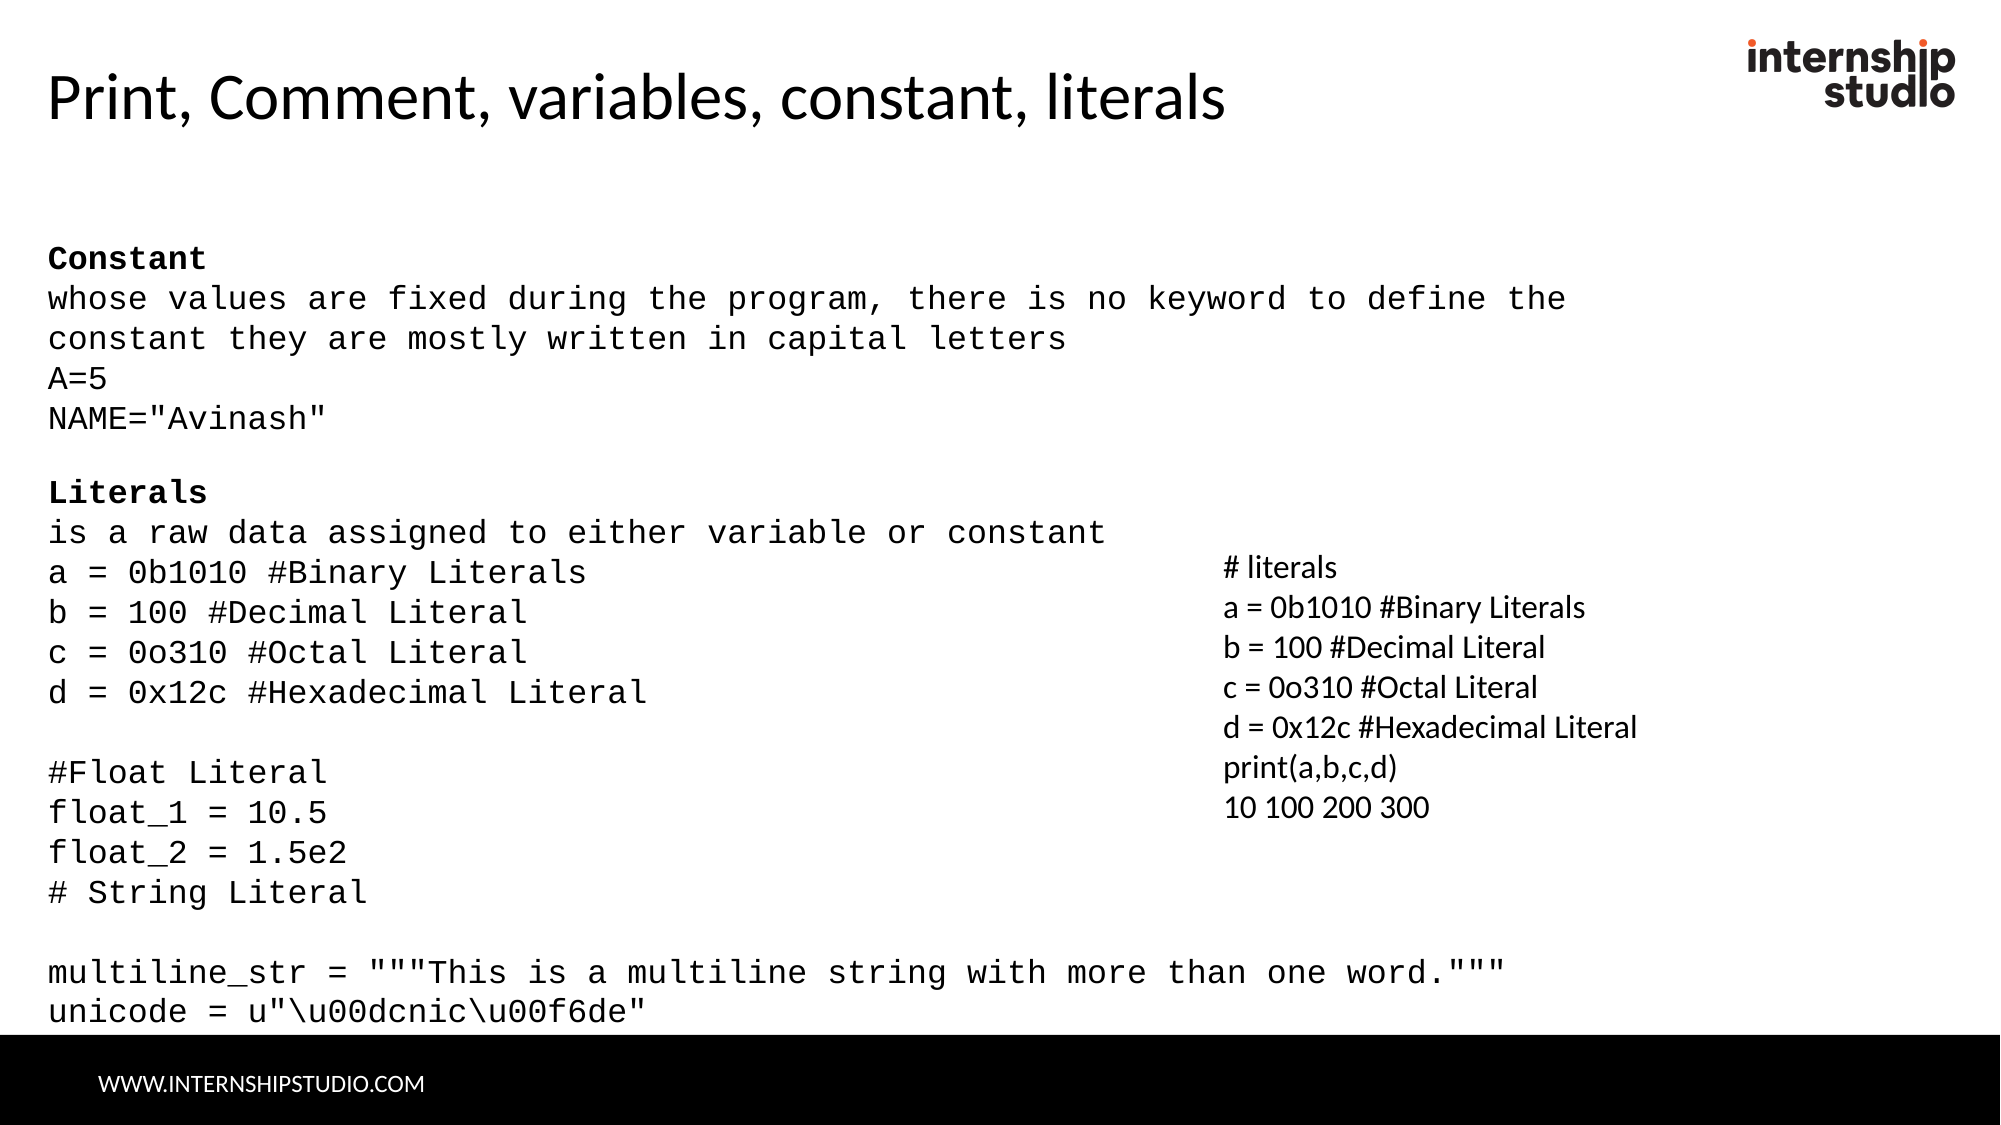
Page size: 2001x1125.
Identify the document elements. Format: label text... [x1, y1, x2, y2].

text_box WWW.INTERNSHIPSTUDIO.COM [83, 1059, 550, 1105]
text_box Literals is a raw data assigned to either variable or constant a = 0b1010 #Binary Literals b = 100 #Decimal Literal c = 0o310 #Octal Literal d = 0x12c #Hexadecimal Literal #Float Literal float_1 = 10.5 float_2 = 1.5e2 # String Literal multiline_str = """This is a multiline string with more than one word.""" unicode = u"\u00dcnic\u00f6de" [33, 463, 1744, 1037]
picture [1718, 26, 1963, 118]
text_box [0, 1034, 2000, 1125]
text_box # literals a = 0b1010 #Binary Literals b = 100 #Decimal Literal c = 0o310 #Octal Literal d = 0x12c #Hexadecimal Literal print(a,b,c,d) 10 100 200 300 [1208, 538, 1744, 833]
text_box Constant whose values are fixed during the program, there is no keyword to define the constant they are mostly written in capital letters A=5 NAME="Avinash" [33, 229, 1642, 444]
text_box Print, Comment, variables, constant, literals [33, 45, 1309, 141]
